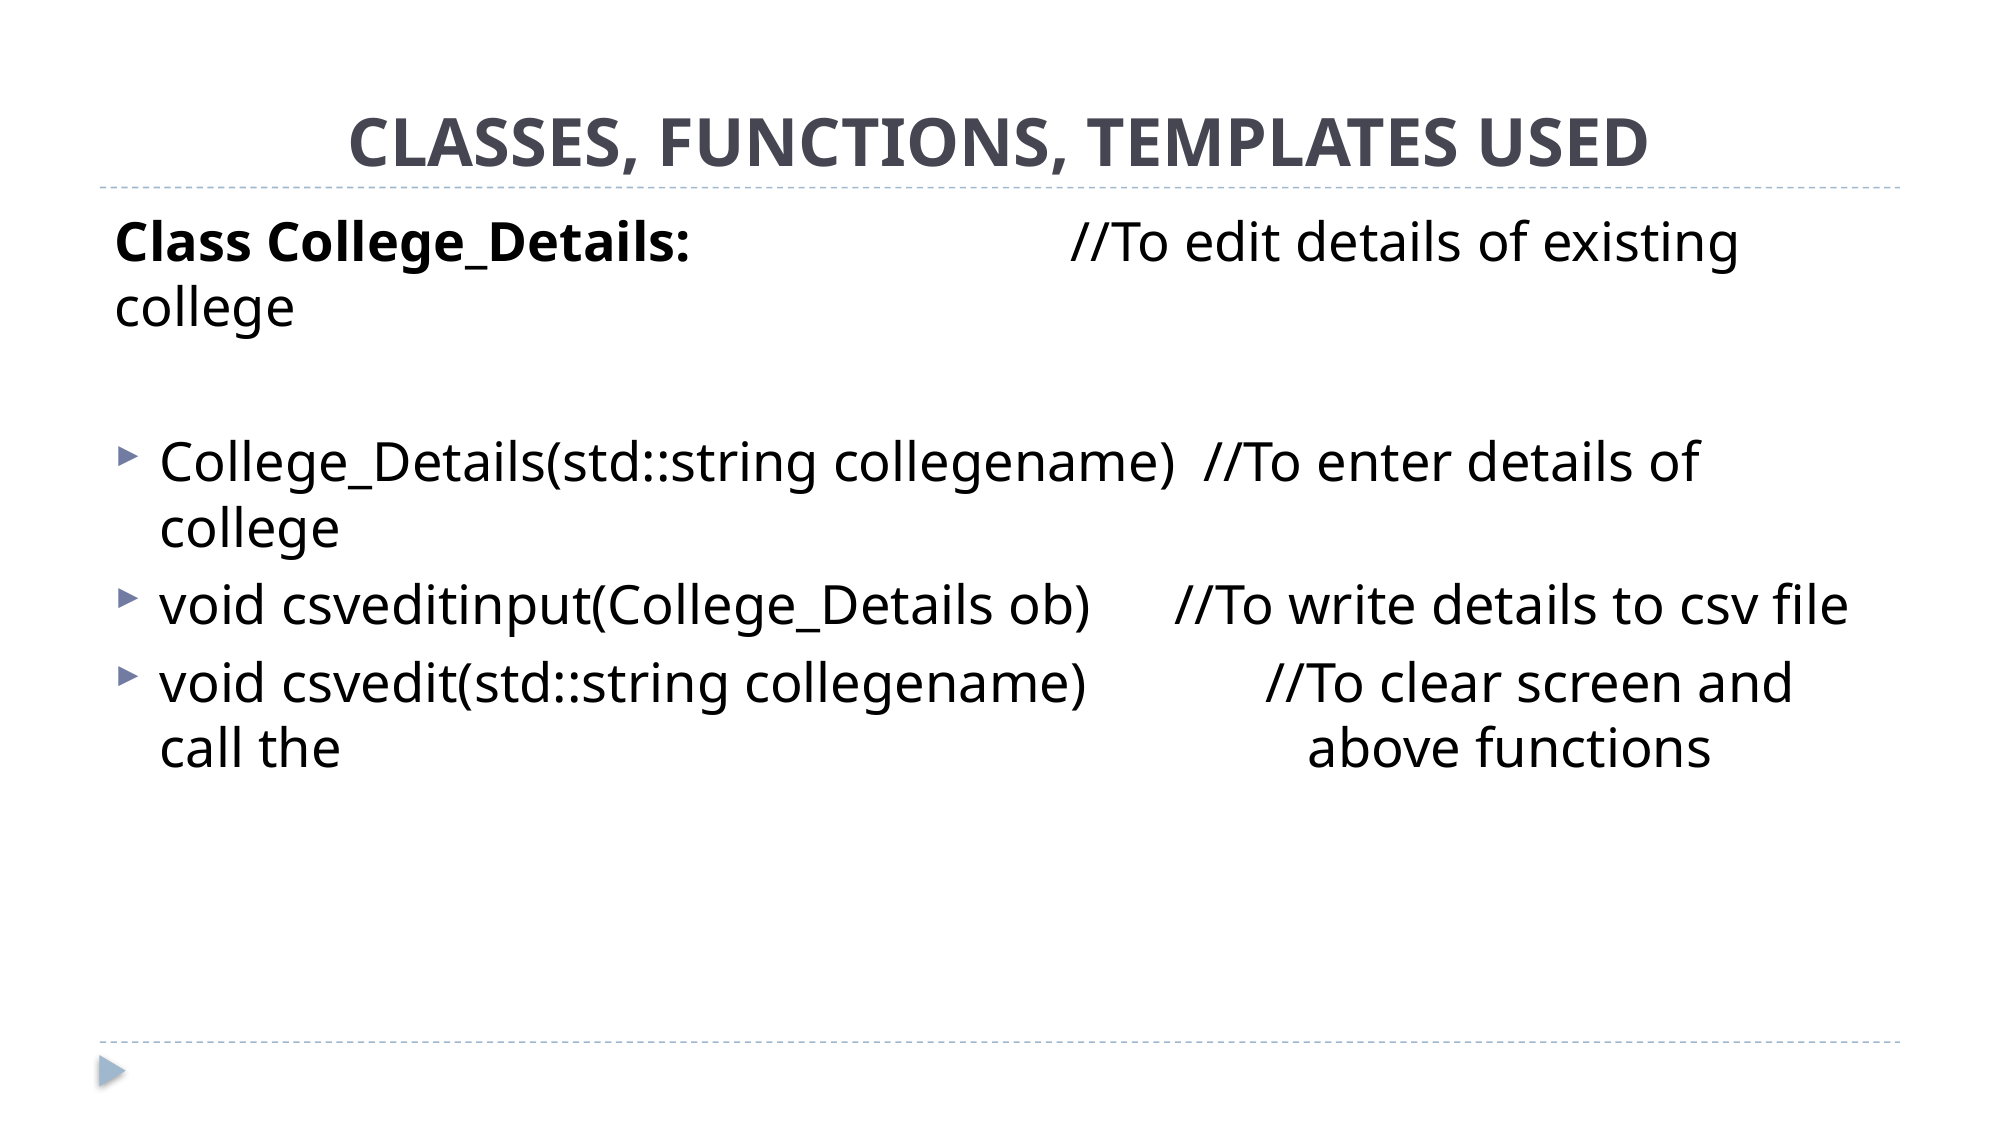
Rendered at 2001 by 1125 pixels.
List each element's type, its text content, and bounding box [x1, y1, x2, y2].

title CLASSES, FUNCTIONS, TEMPLATES USED [99, 24, 1900, 188]
list Class College_Details: //To edit details of existing college College_Details(std::string collegename) //To enter details of college void csveditinput(College_Details ob) //To write details to csv file void csvedit(std::string collegename) //To clear screen and call the above functions [99, 200, 1900, 1010]
